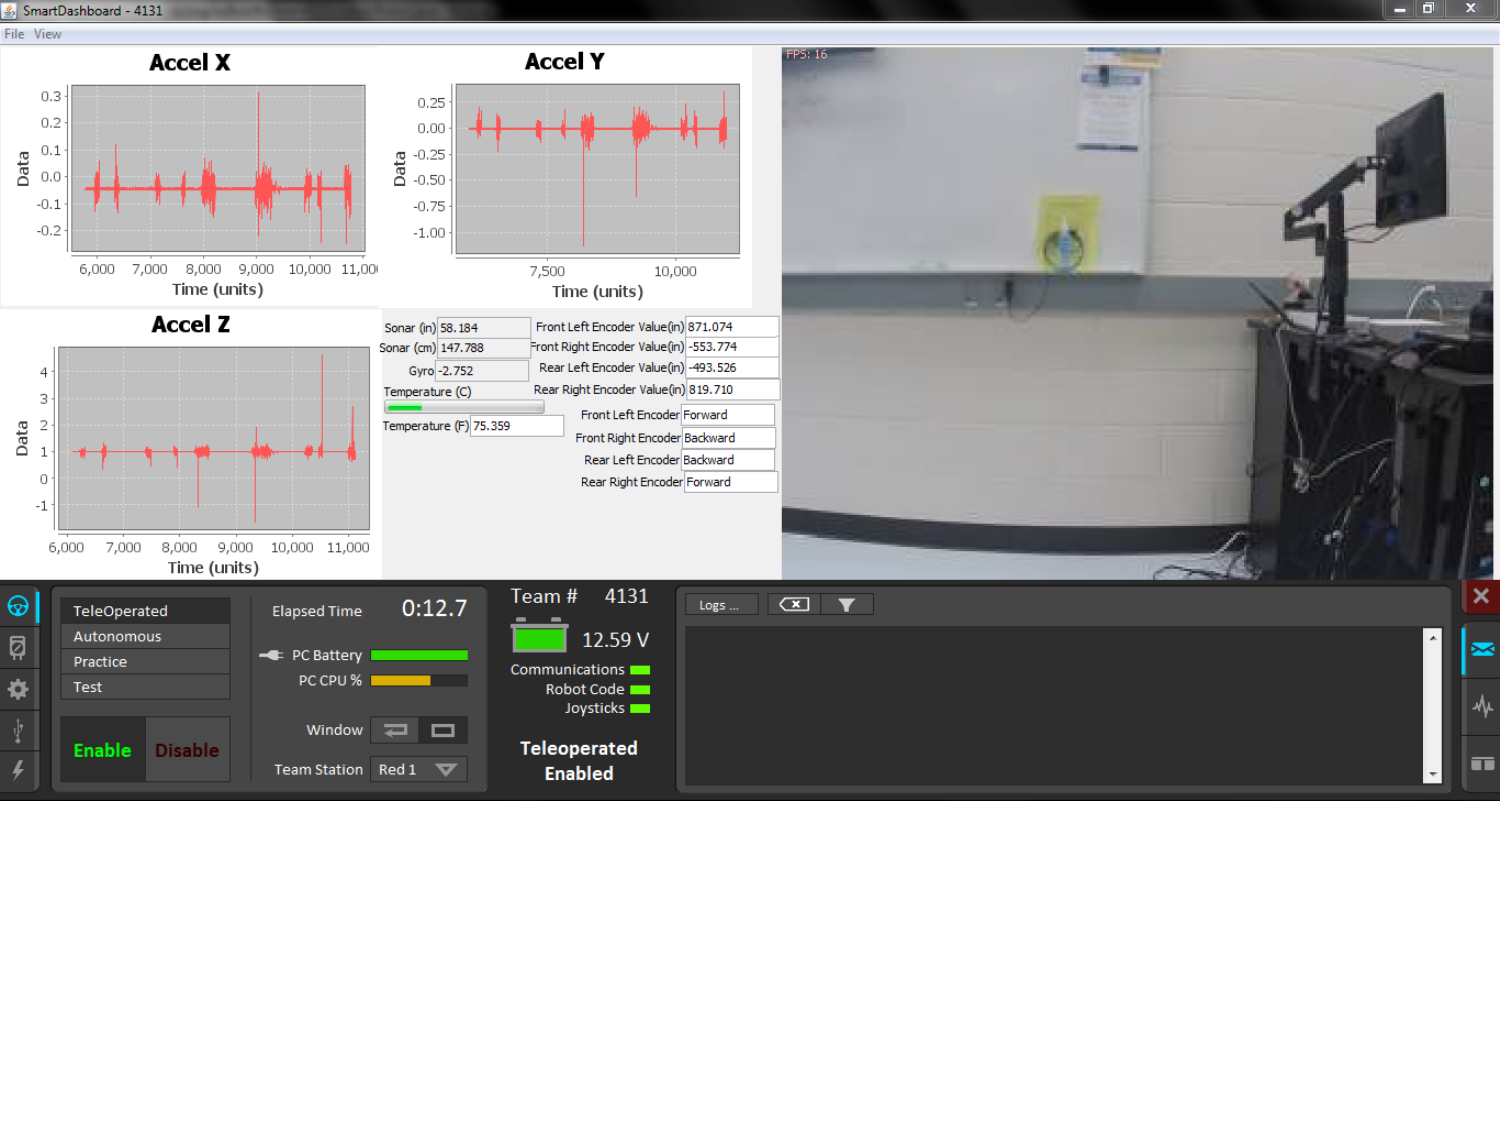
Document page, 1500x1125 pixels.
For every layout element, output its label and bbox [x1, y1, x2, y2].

picture [0, 0, 1500, 801]
